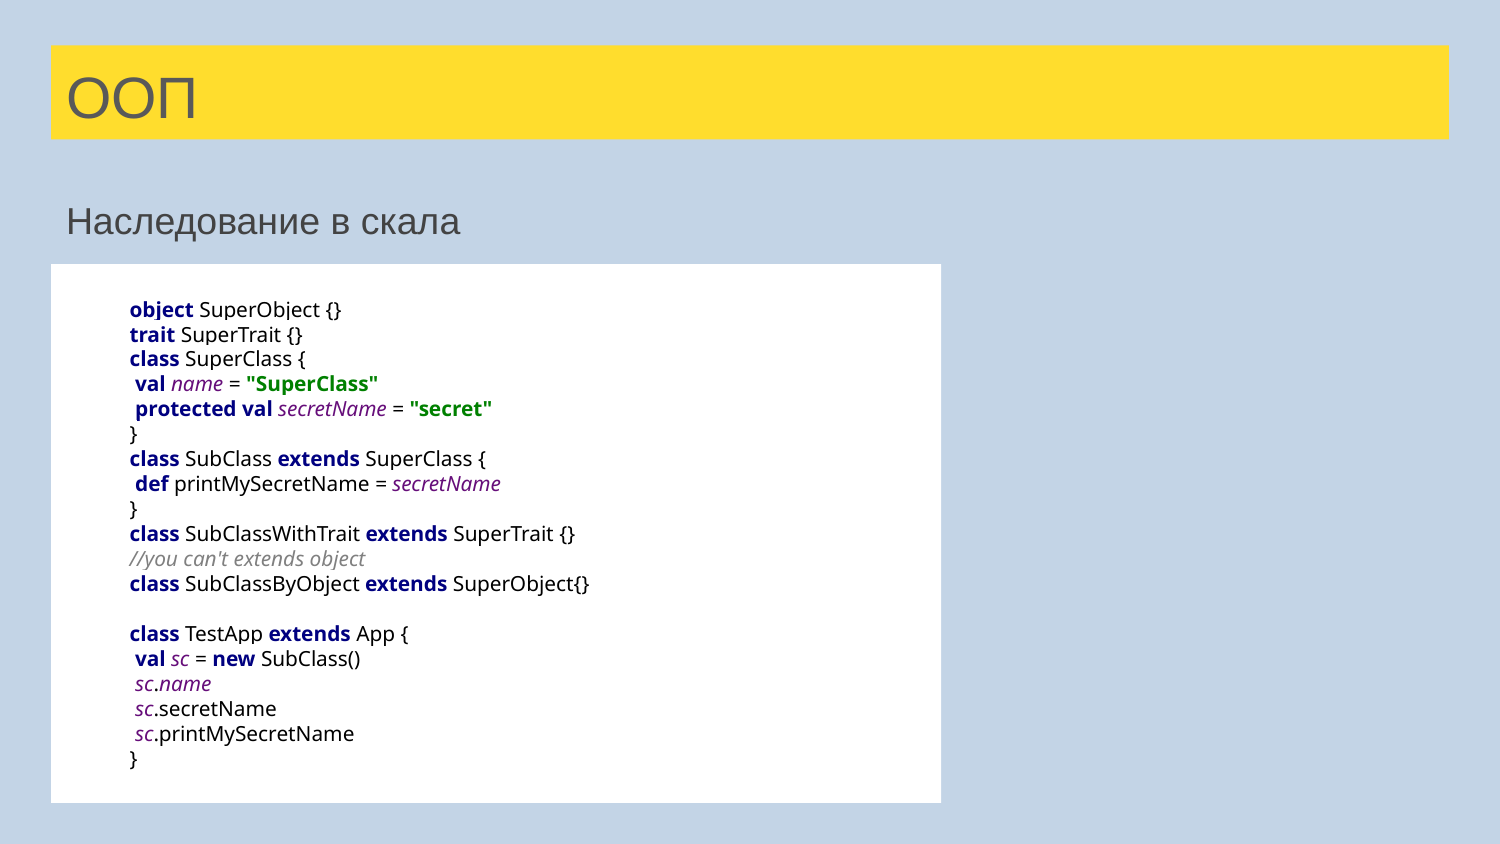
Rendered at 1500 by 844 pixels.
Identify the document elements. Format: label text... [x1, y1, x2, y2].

title ООП [51, 45, 1449, 140]
text_box Наследование в скала [51, 181, 1449, 261]
text_box object SuperObject {} trait SuperTrait {} class SuperClass { val name = "SuperClass" protected val secretName = "secret" } class SubClass extends SuperClass { def printMySecretName = secretName } class SubClassWithTrait extends SuperTrait {} //you can't extends object class SubClassByObject extends SuperObject{} class TestApp extends App { val sc = new SubClass() sc.name sc.secretName sc.printMySecretName } [51, 264, 942, 803]
